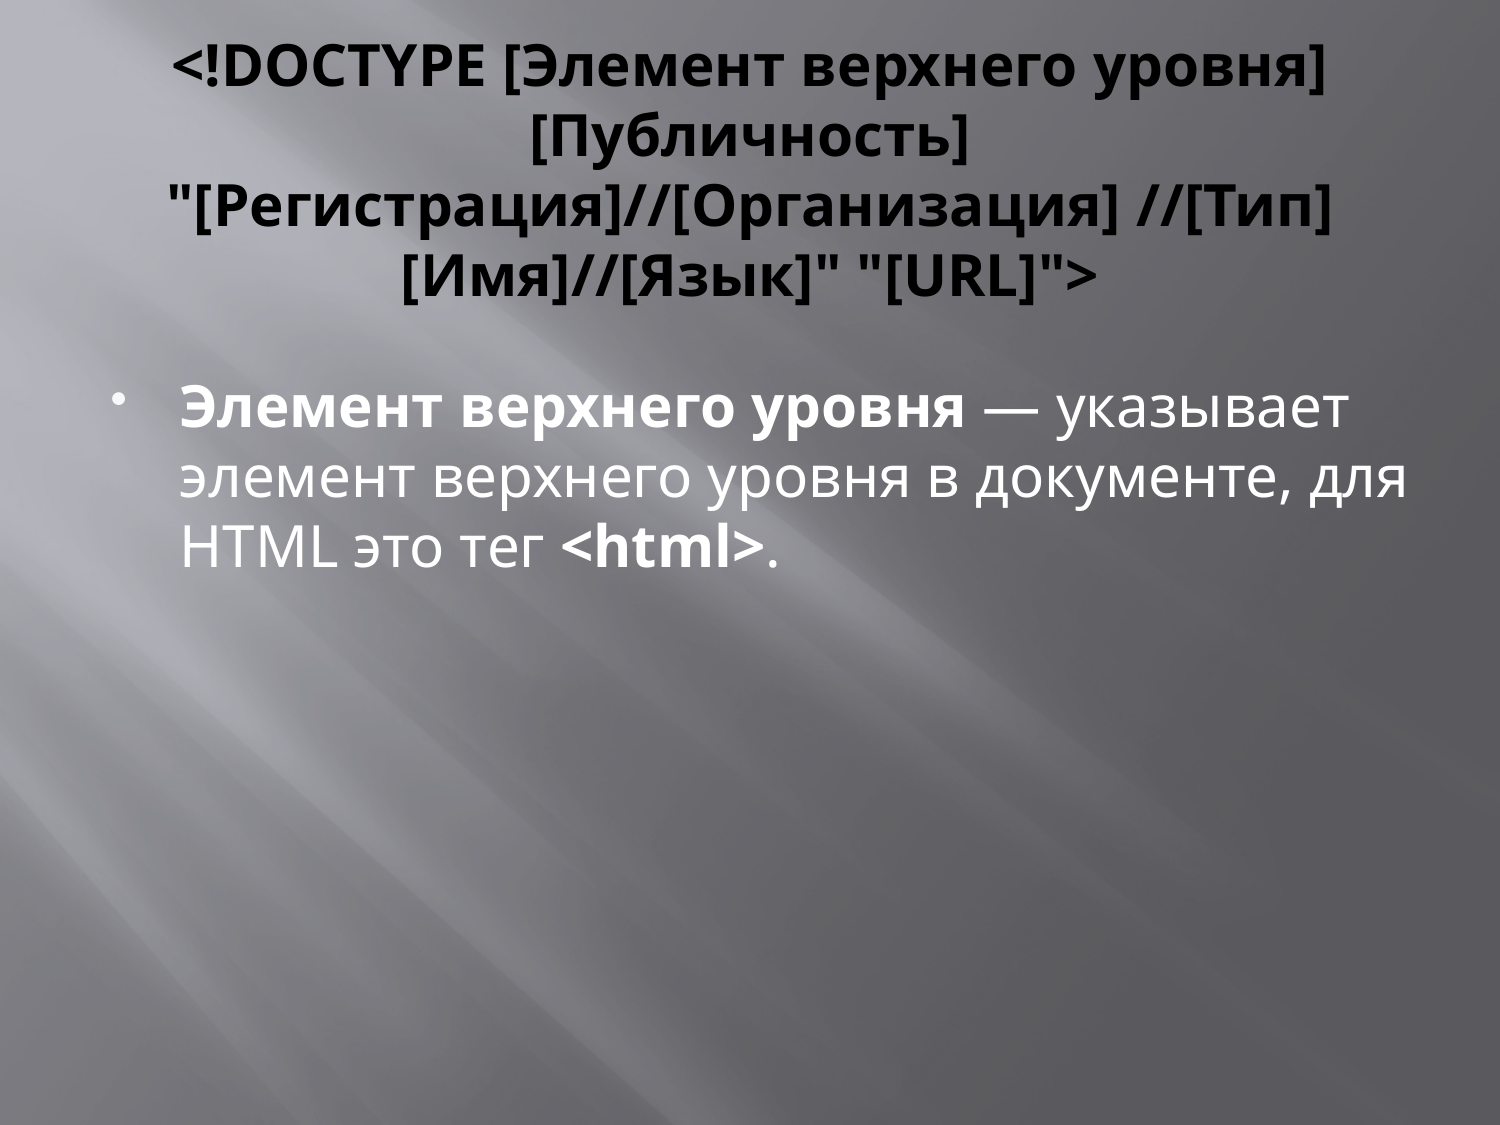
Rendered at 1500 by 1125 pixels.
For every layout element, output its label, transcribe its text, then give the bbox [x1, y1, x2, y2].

title <!DOCTYPE [Элемент верхнего уровня] [Публичность] "[Регистрация]//[Организация] //[Тип] [Имя]//[Язык]" "[URL]"> [75, 45, 1425, 291]
list Элемент верхнего уровня — указывает элемент верхнего уровня в документе, для HTML это тег <html>. [75, 361, 1425, 1005]
